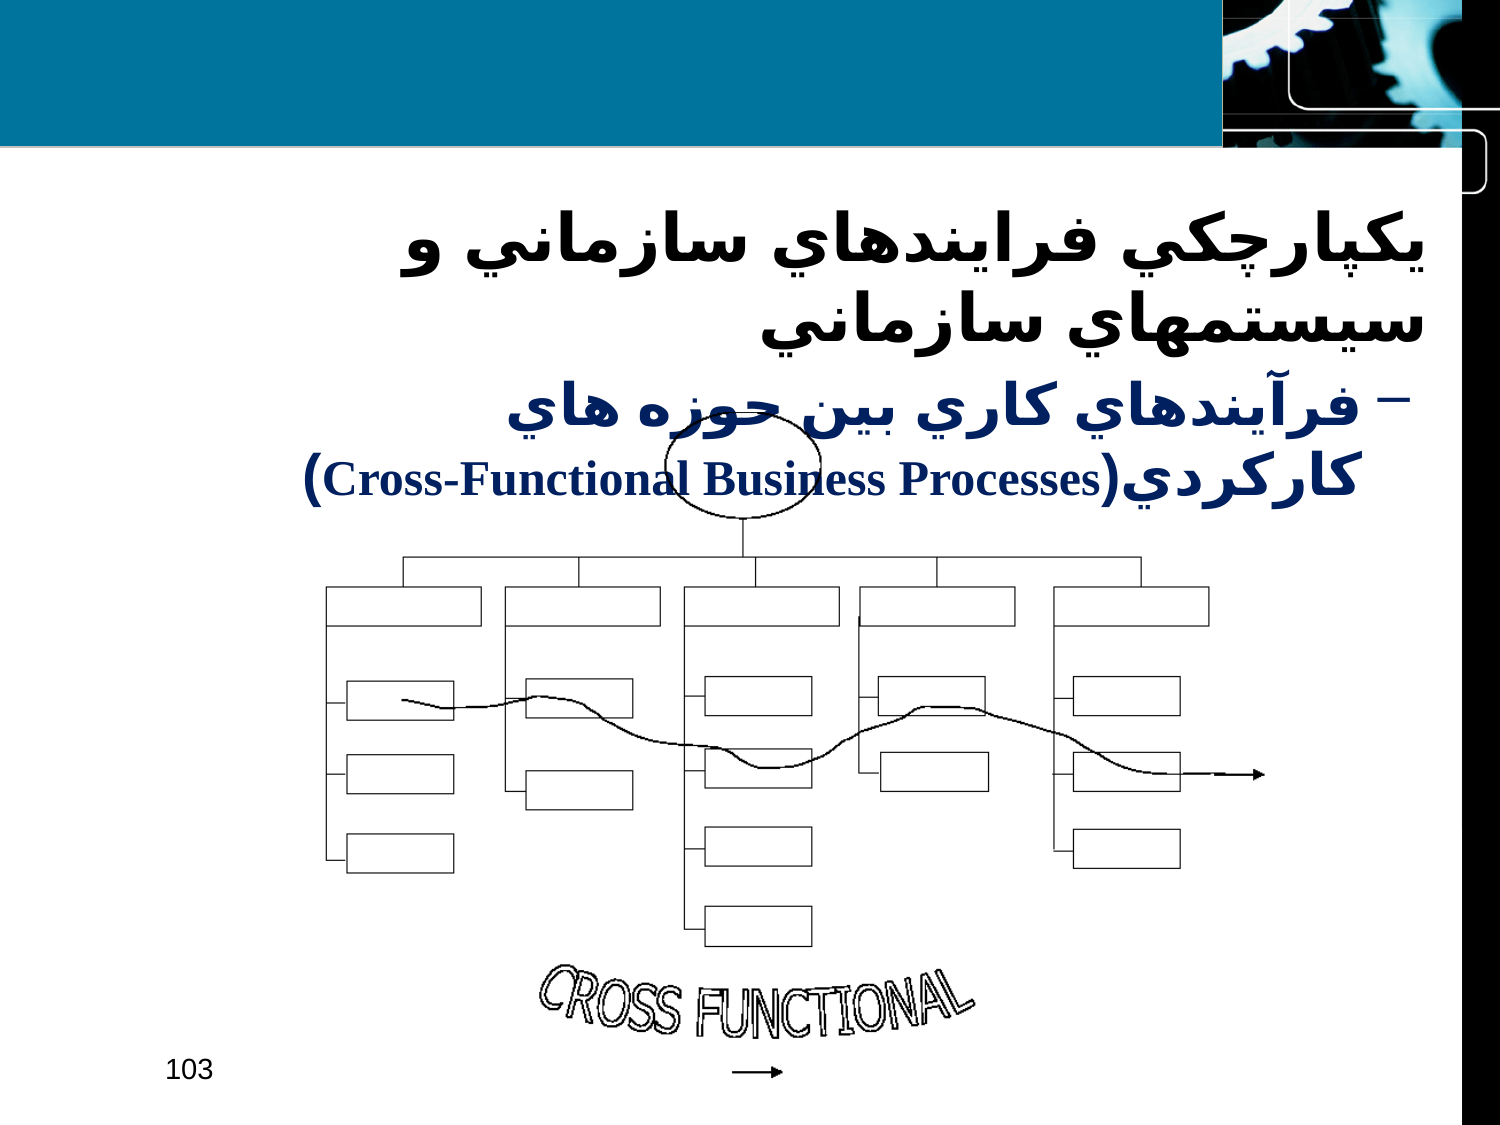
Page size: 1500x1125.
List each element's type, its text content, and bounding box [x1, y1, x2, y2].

picture [299, 412, 1301, 1083]
picture [0, 0, 1500, 1125]
slide_number 103 [74, 1042, 225, 1103]
list يکپارچکي فرايندهاي سازماني و سيستمهاي سازماني فرآيندهاي کاري بين حوزه هاي کارکردي(Cross-Functional Business Processes) [225, 187, 1500, 1125]
